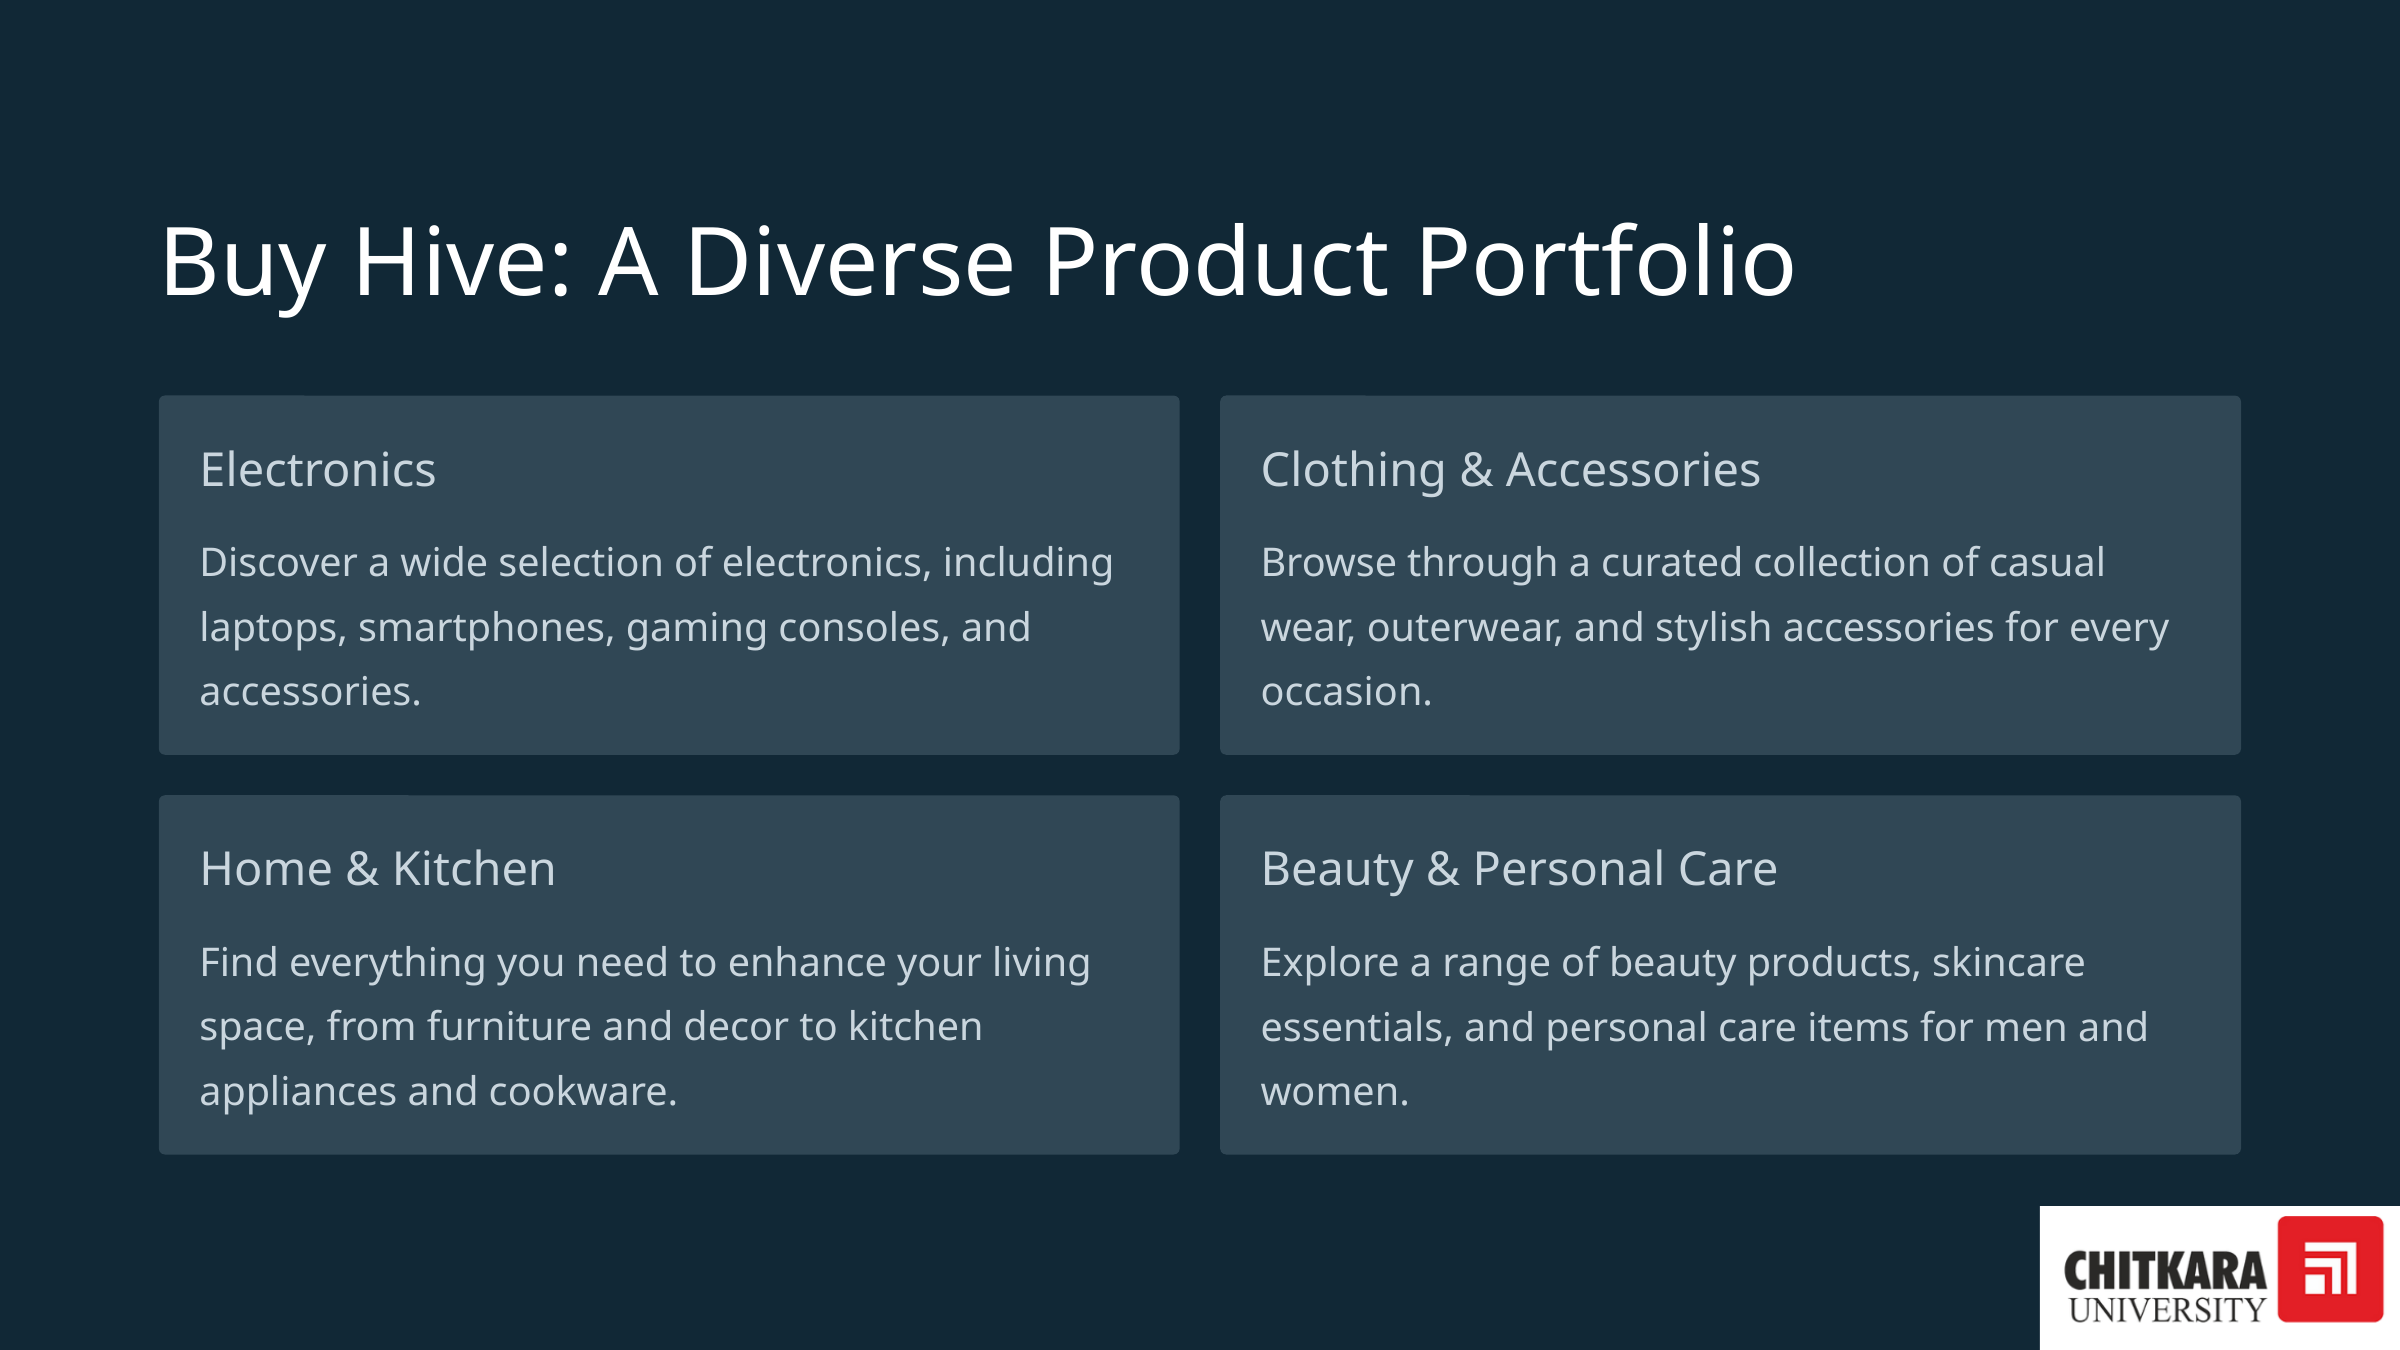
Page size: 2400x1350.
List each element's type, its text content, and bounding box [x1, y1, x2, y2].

text_box Browse through a curated collection of casual wear, outerwear, and stylish accessories for every occasion. [1260, 519, 2201, 650]
text_box Buy Hive: A Diverse Product Portfolio [158, 195, 1720, 315]
picture [2039, 1206, 2400, 1350]
text_box Clothing & Accessories [1260, 436, 1750, 496]
text_box Discover a wide selection of electronics, including laptops, smartphones, gaming consoles, and accessories. [199, 519, 1140, 715]
text_box Find everything you need to enhance your living space, from furniture and decor to kitchen appliances and cookware. [199, 919, 1140, 1114]
text_box Explore a range of beauty products, skincare essentials, and personal care items for men and women. [1260, 919, 2201, 1050]
text_box Home & Kitchen [199, 835, 676, 896]
text_box [1220, 795, 2242, 1155]
text_box [158, 395, 1180, 755]
text_box [1220, 395, 2242, 755]
text_box Beauty & Personal Care [1260, 835, 1756, 896]
text_box [158, 795, 1180, 1155]
text_box Electronics [199, 436, 676, 496]
